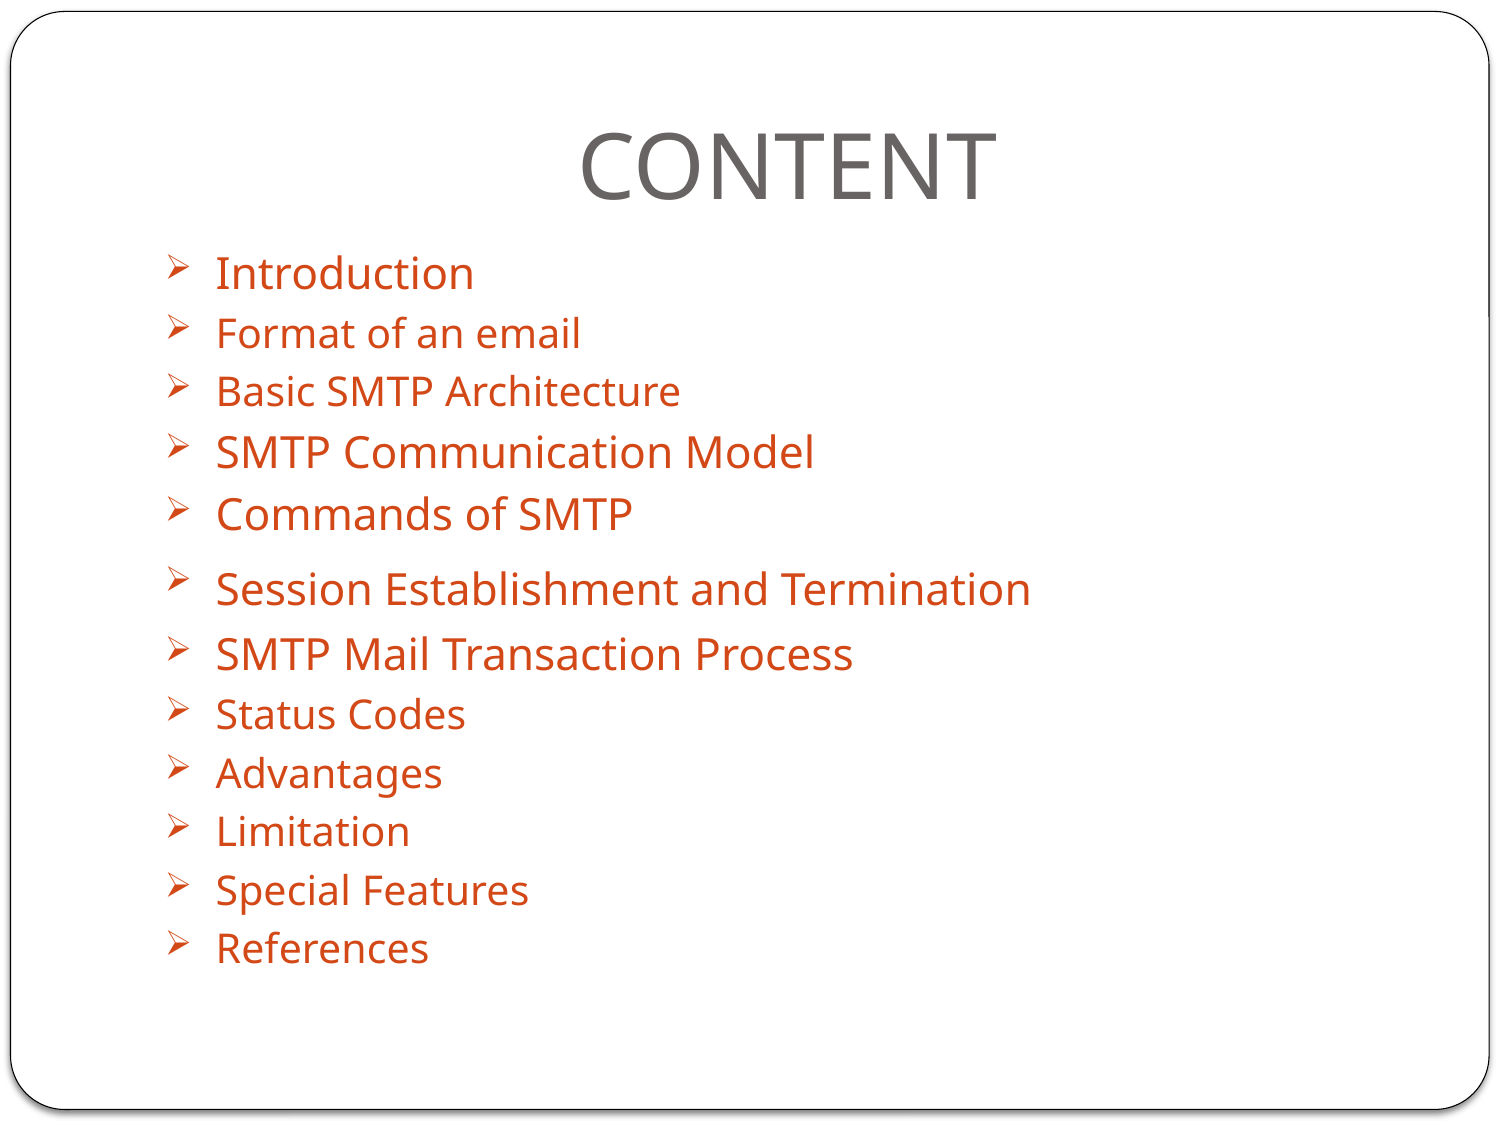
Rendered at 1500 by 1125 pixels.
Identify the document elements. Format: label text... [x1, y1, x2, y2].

list Introduction Format of an email Basic SMTP Architecture SMTP Communication Model Commands of SMTP Session Establishment and Termination SMTP Mail Transaction Process Status Codes Advantages Limitation Special Features References [150, 237, 1425, 988]
title CONTENT [150, 45, 1425, 233]
